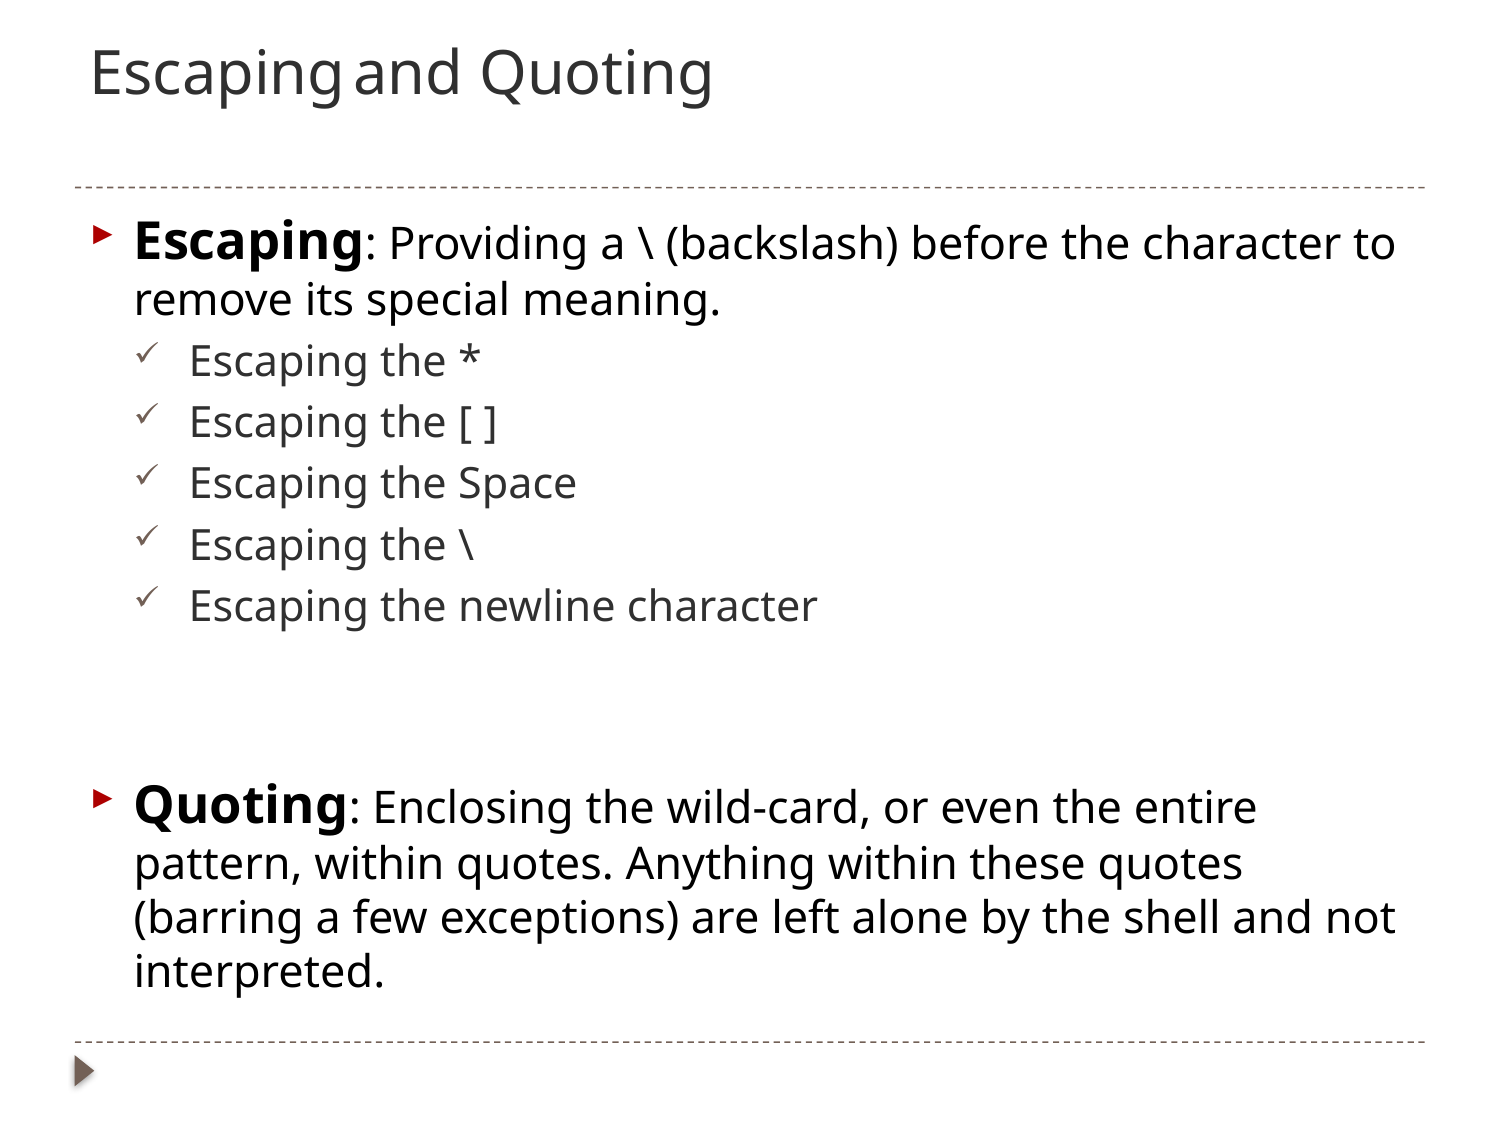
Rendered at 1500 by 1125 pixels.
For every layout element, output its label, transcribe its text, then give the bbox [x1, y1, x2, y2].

title Escaping and Quoting [75, 24, 1425, 188]
list Escaping: Providing a \ (backslash) before the character to remove its special meaning. Escaping the * Escaping the [ ] Escaping the Space Escaping the \ Escaping the newline character Quoting: Enclosing the wild-card, or even the entire pattern, within quotes. Anything within these quotes (barring a few exceptions) are left alone by the shell and not interpreted. [75, 200, 1425, 1010]
